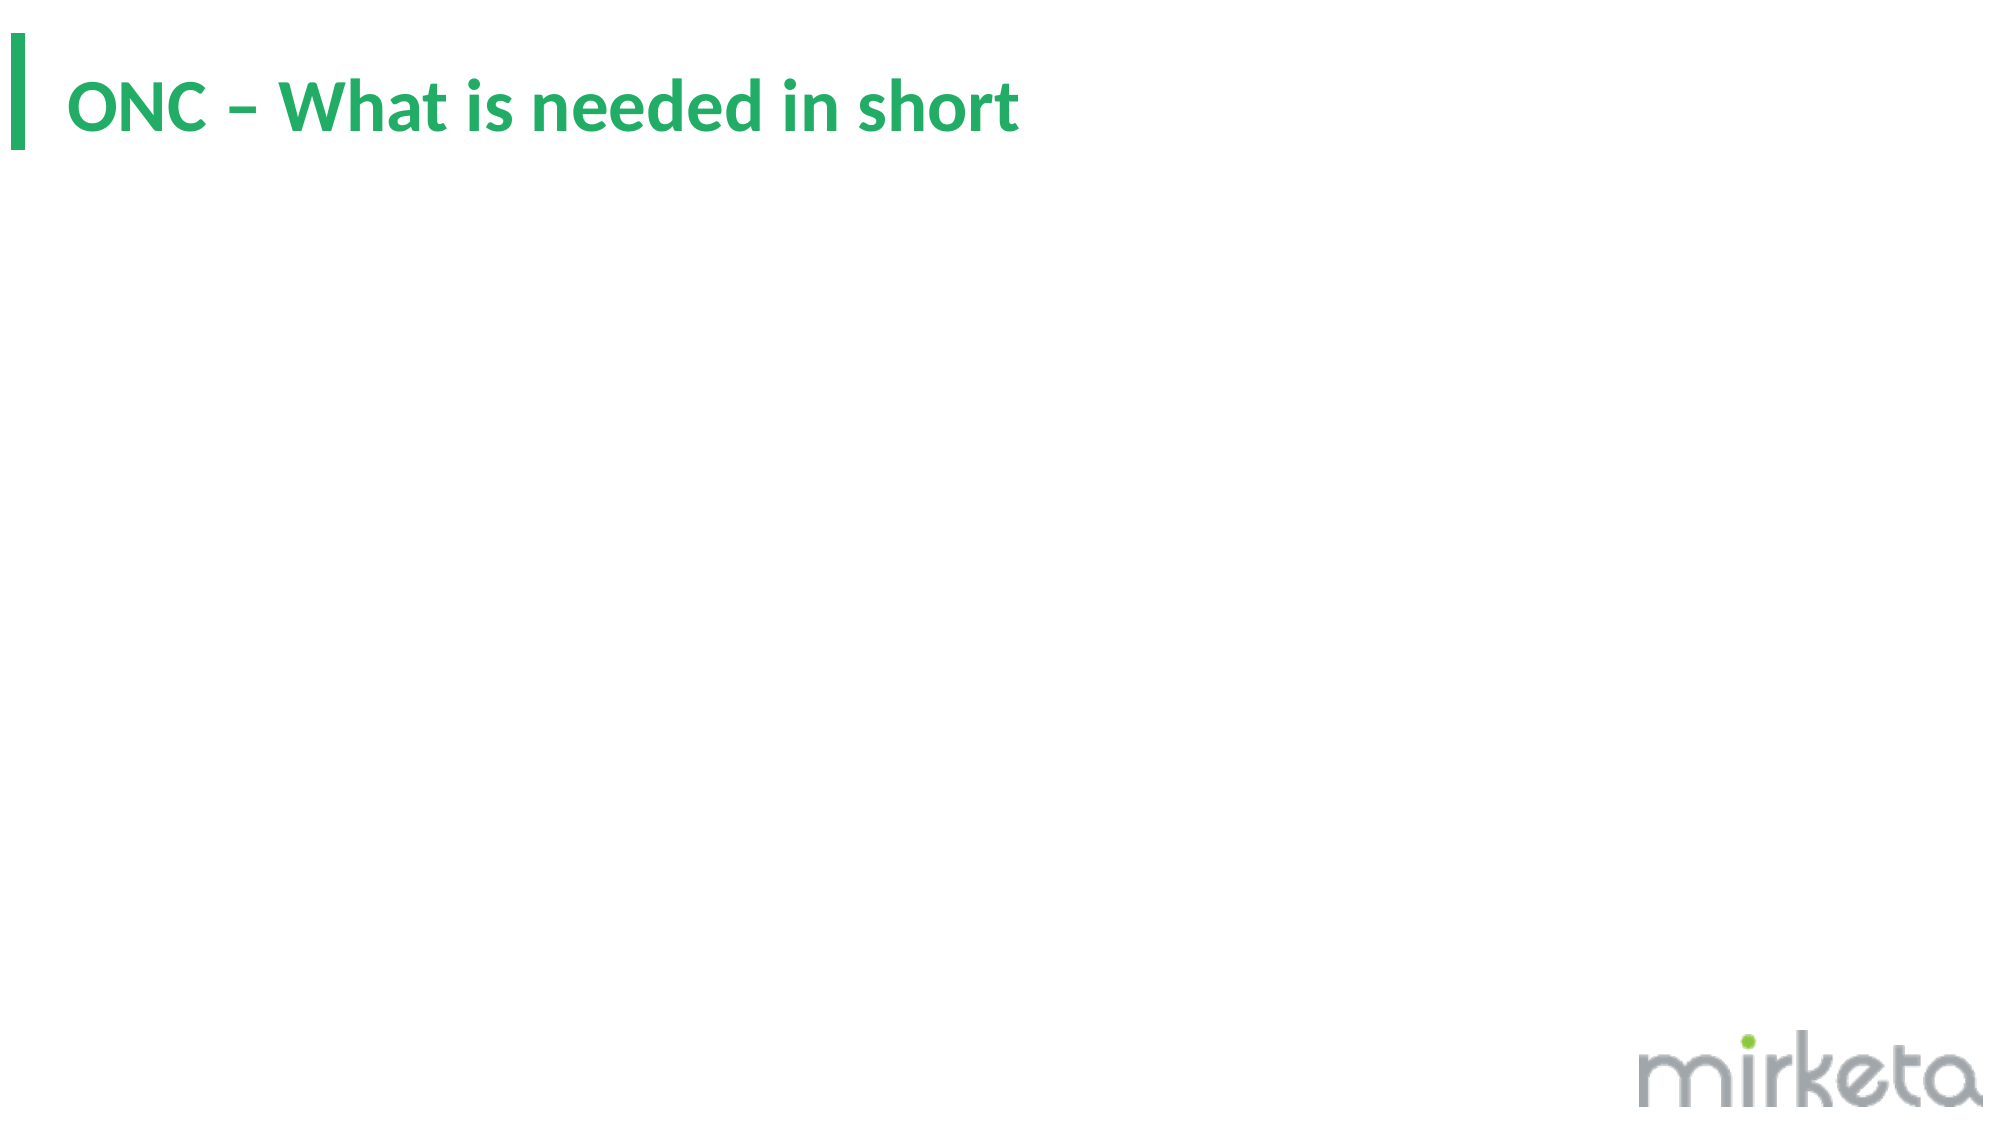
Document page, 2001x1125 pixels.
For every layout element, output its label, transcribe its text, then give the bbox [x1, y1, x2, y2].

picture [11, 33, 25, 150]
picture [1639, 1030, 1983, 1107]
text_box ONC – What is needed in short [52, 48, 1053, 154]
